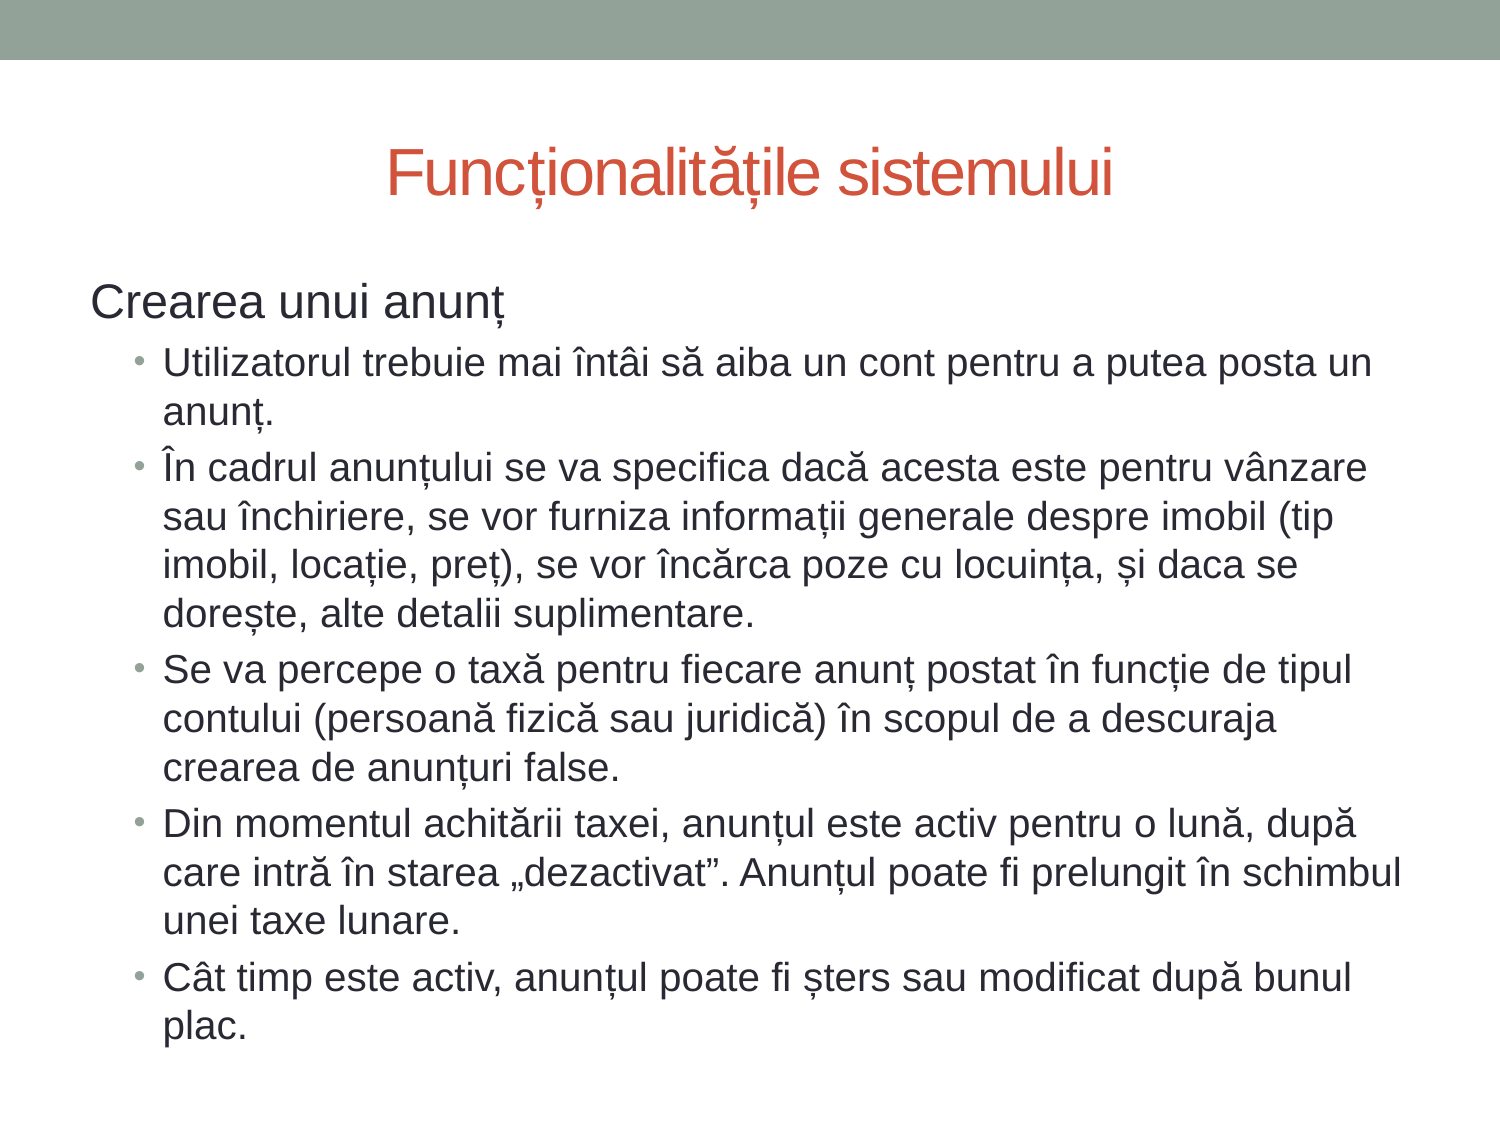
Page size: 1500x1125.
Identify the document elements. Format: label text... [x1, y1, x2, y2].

title Funcționalitățile sistemului [75, 87, 1425, 250]
list Crearea unui anunț Utilizatorul trebuie mai întâi să aiba un cont pentru a putea posta un anunț. În cadrul anunțului se va specifica dacă acesta este pentru vânzare sau închiriere, se vor furniza informații generale despre imobil (tip imobil, locație, preț), se vor încărca poze cu locuința, și daca se dorește, alte detalii suplimentare. Se va percepe o taxă pentru fiecare anunț postat în funcție de tipul contului (persoană fizică sau juridică) în scopul de a descuraja crearea de anunțuri false. Din momentul achitării taxei, anunțul este activ pentru o lună, după care intră în starea „dezactivat”. Anunțul poate fi prelungit în schimbul unei taxe lunare. Cât timp este activ, anunțul poate fi șters sau modificat după bunul plac. [75, 262, 1425, 1063]
